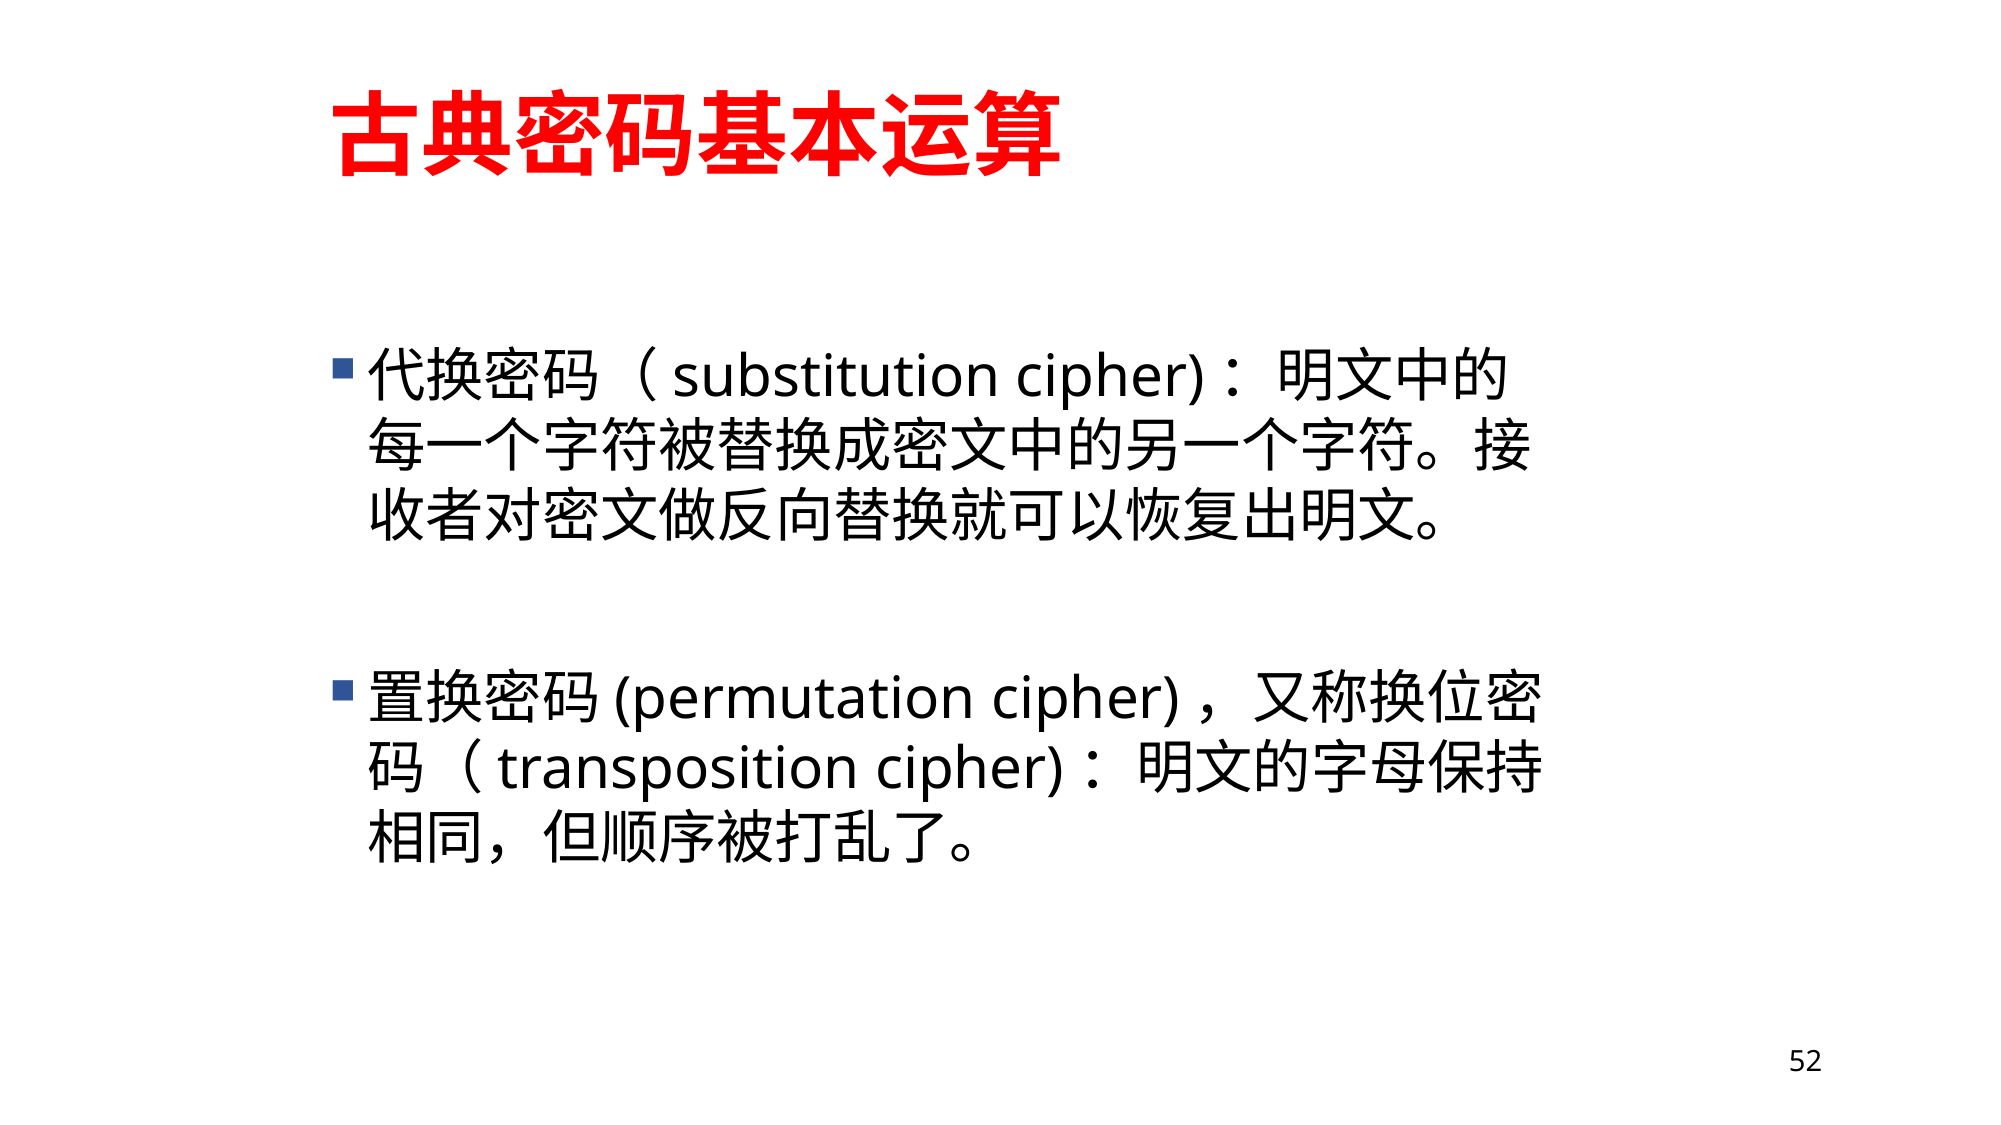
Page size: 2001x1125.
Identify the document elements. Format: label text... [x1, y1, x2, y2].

text_box 52 [1524, 1024, 1838, 1100]
list 代换密码（substitution cipher)：明文中的每一个字符被替换成密文中的另一个字符。接收者对密文做反向替换就可以恢复出明文。 置换密码(permutation cipher)，又称换位密码（transposition cipher)：明文的字母保持相同，但顺序被打乱了。 [314, 331, 1569, 1006]
title 古典密码基本运算 [314, 54, 1724, 223]
